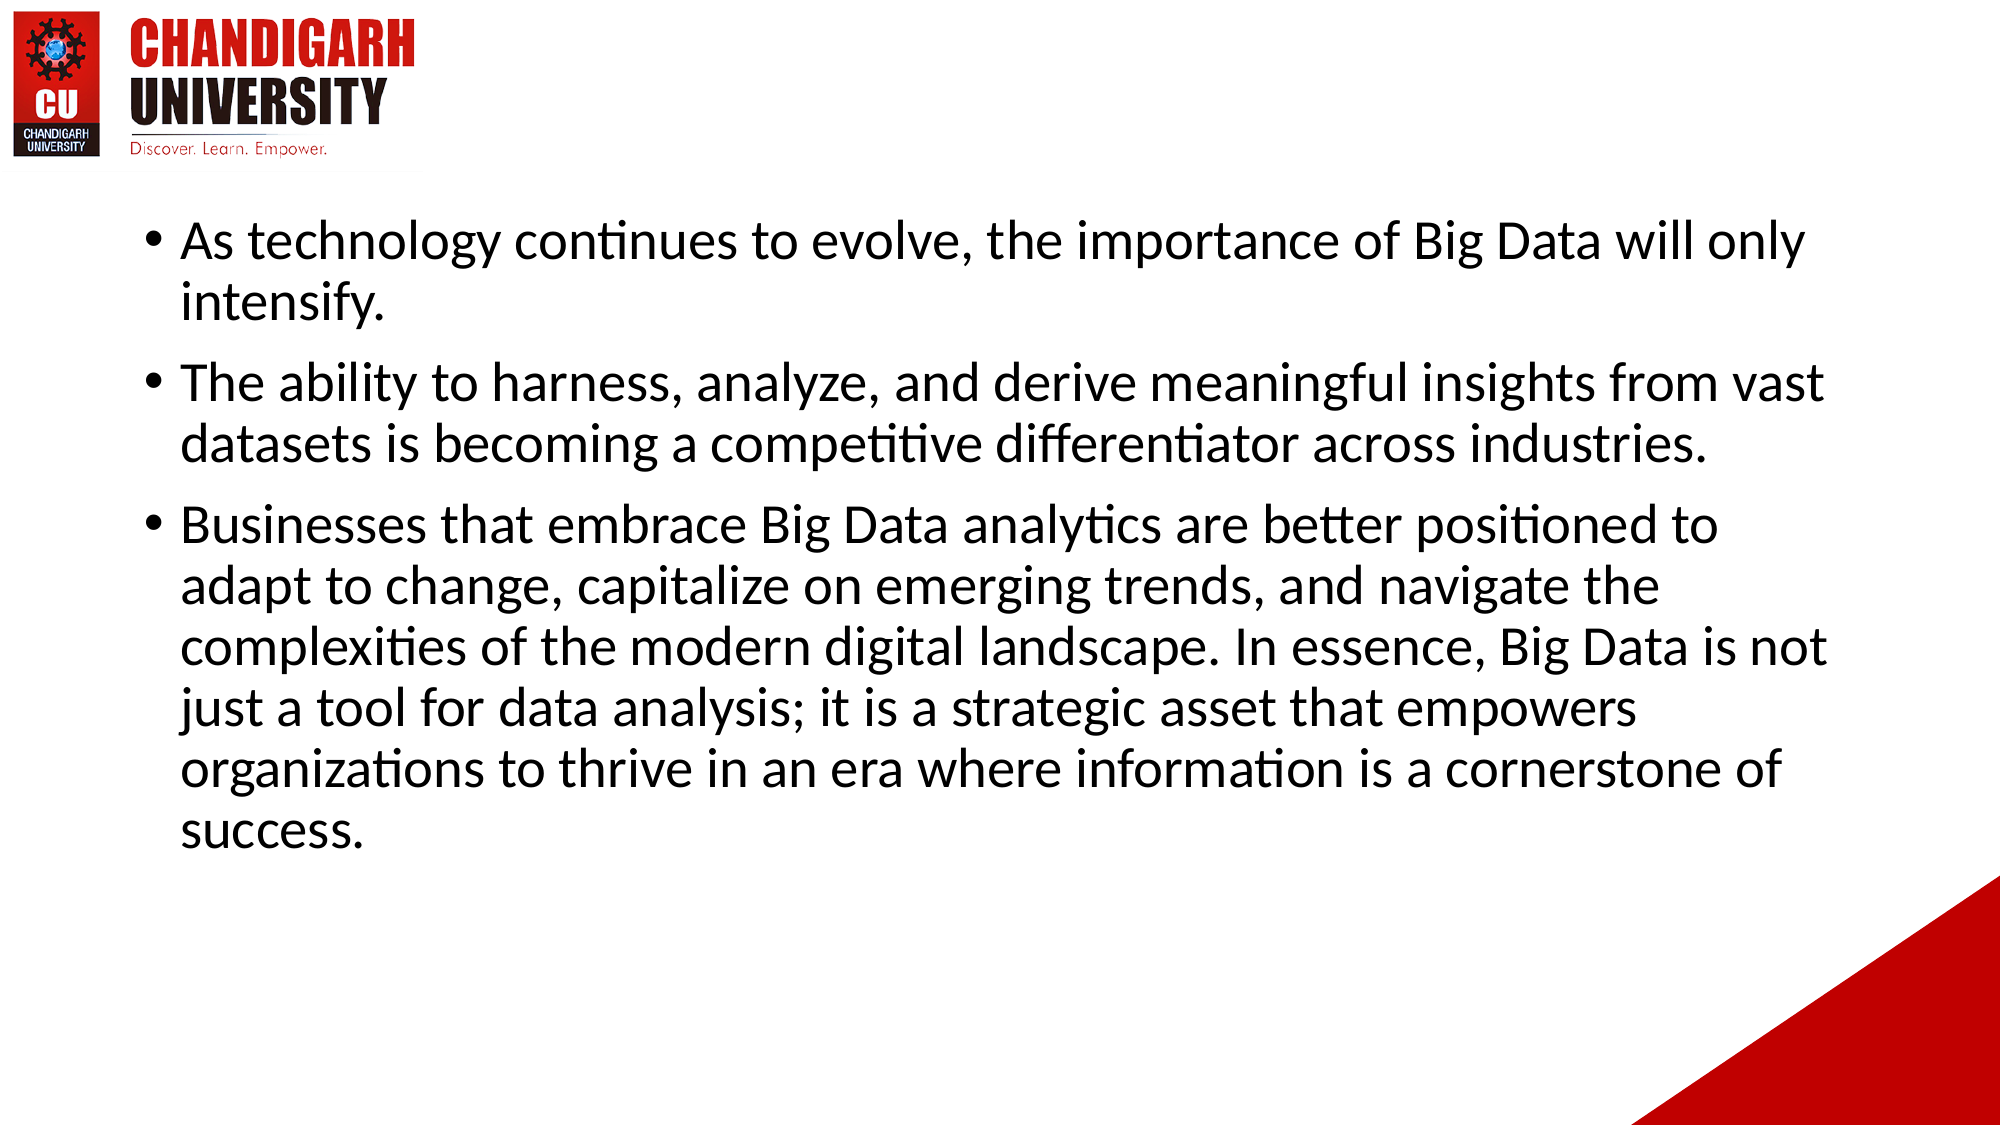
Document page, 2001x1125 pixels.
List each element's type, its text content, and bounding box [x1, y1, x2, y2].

text_box [1629, 874, 2000, 1125]
picture [1, 3, 423, 172]
list As technology continues to evolve, the importance of Big Data will only intensify. The ability to harness, analyze, and derive meaningful insights from vast datasets is becoming a competitive differentiator across industries. Businesses that embrace Big Data analytics are better positioned to adapt to change, capitalize on emerging trends, and navigate the complexities of the modern digital landscape. In essence, Big Data is not just a tool for data analysis; it is a strategic asset that empowers organizations to thrive in an era where information is a cornerstone of success. [128, 203, 1854, 917]
